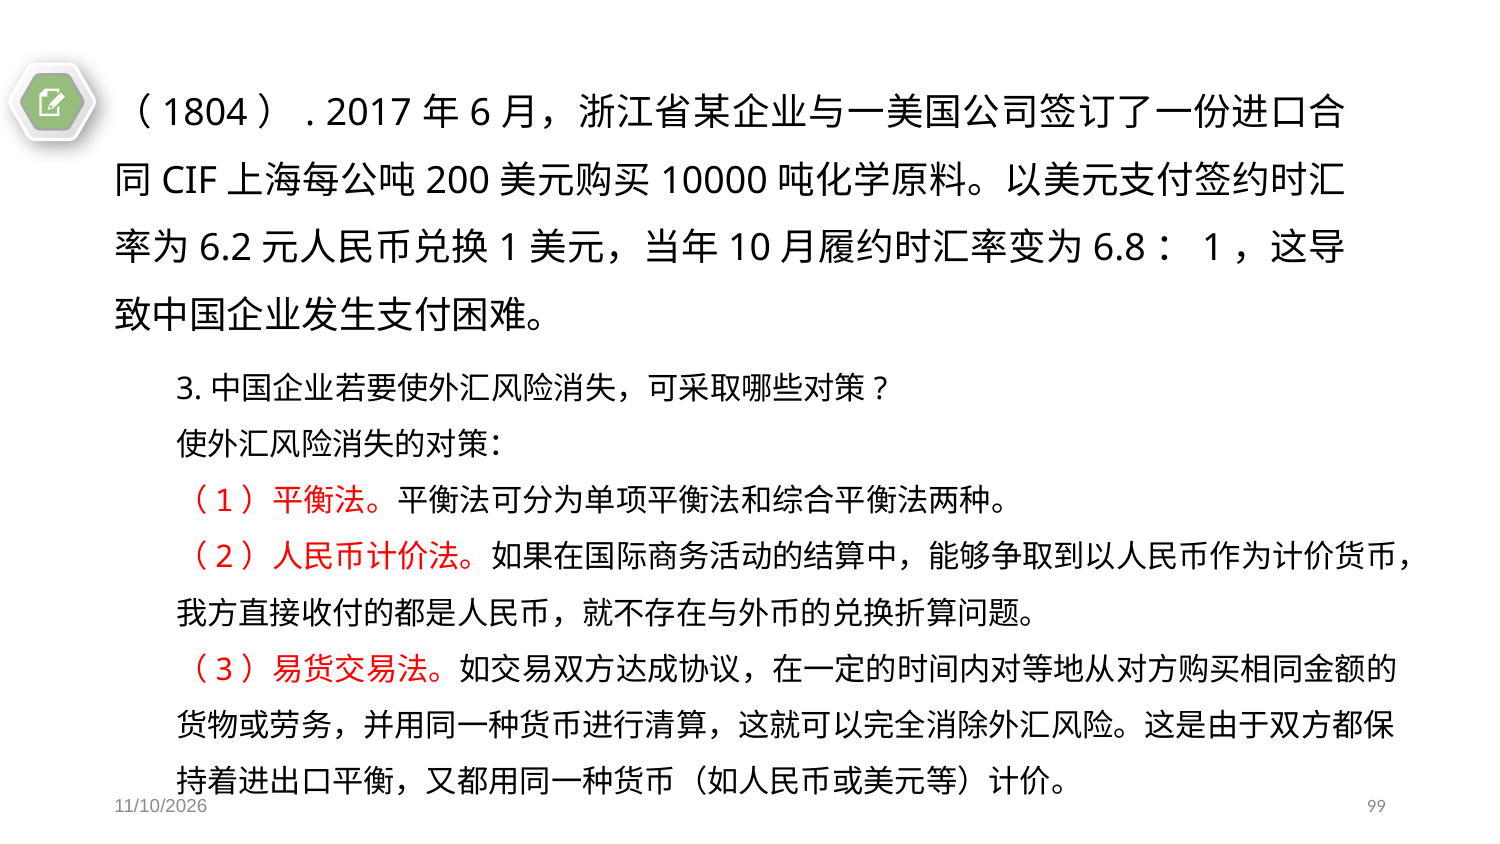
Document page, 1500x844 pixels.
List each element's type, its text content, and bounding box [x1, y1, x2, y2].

text_box （1804）. 2017年6月，浙江省某企业与一美国公司签订了一份进口合同CIF上海每公吨200美元购买10000吨化学原料。以美元支付签约时汇率为6.2元人民币兑换1美元，当年10月履约时汇率变为6.8：1，这导致中国企业发生支付困难。 [103, 59, 1358, 342]
slide_number 99 [1059, 805, 1397, 827]
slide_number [103, 782, 441, 827]
text_box 3.中国企业若要使外汇风险消失，可采取哪些对策? 使外汇风险消失的对策： （1）平衡法。平衡法可分为单项平衡法和综合平衡法两种。 （2）人民币计价法。如果在国际商务活动的结算中，能够争取到以人民币作为计价货币，我方直接收付的都是人民币，就不存在与外币的兑换折算问题。 （3）易货交易法。如交易双方达成协议，在一定的时间内对等地从对方购买相同金额的货物或劳务，并用同一种货币进行清算，这就可以完全消除外汇风险。这是由于双方都保持着进出口平衡，又都用同一种货币（如人民币或美元等）计价。 [164, 343, 1410, 805]
